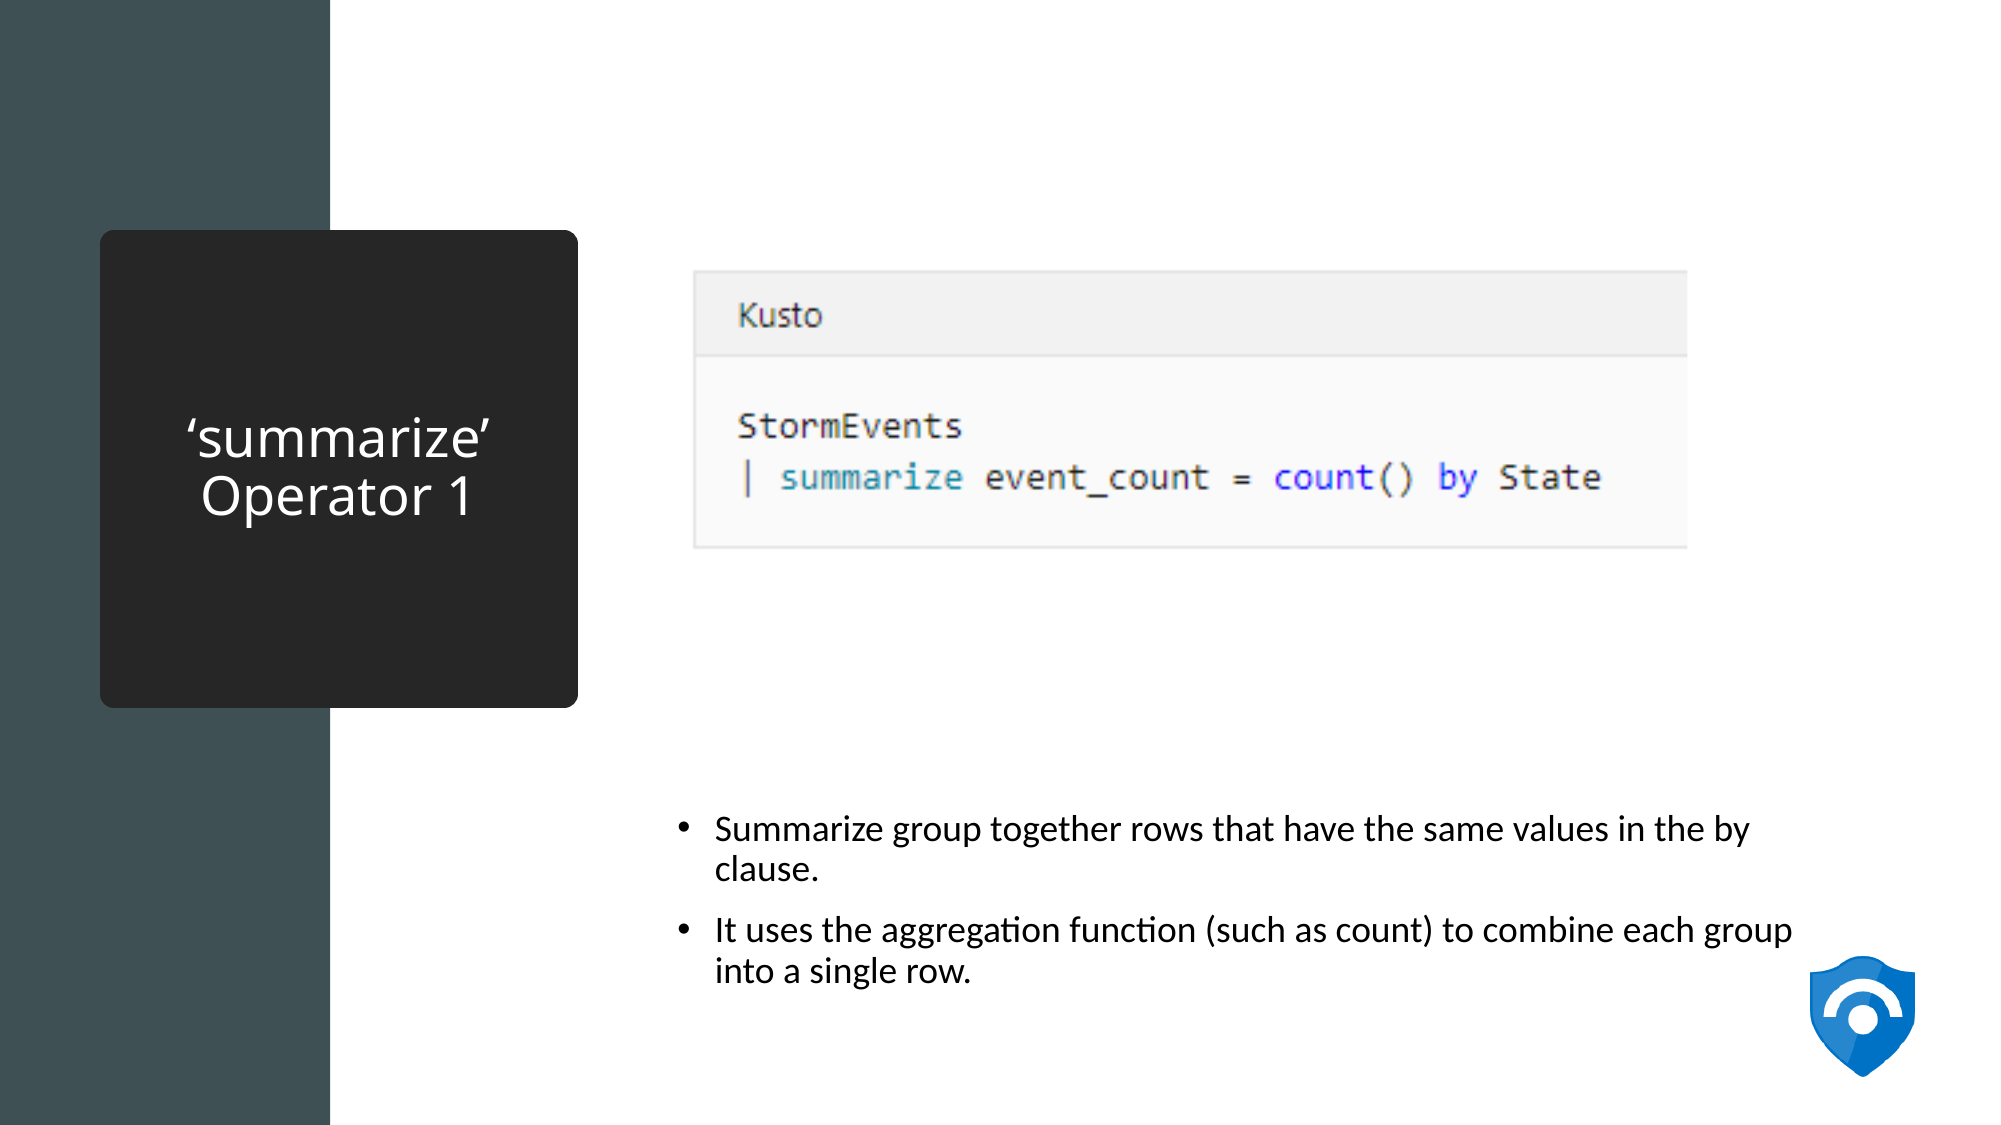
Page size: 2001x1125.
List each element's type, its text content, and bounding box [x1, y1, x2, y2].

text_box [0, 0, 331, 1125]
list Summarize group together rows that have the same values in the by clause. It uses the aggregation function (such as count) to combine each group into a single row. [662, 801, 1842, 1014]
title ‘summarize’ Operator 1 [113, 243, 564, 694]
picture [662, 247, 1688, 563]
picture [1810, 956, 1915, 1077]
